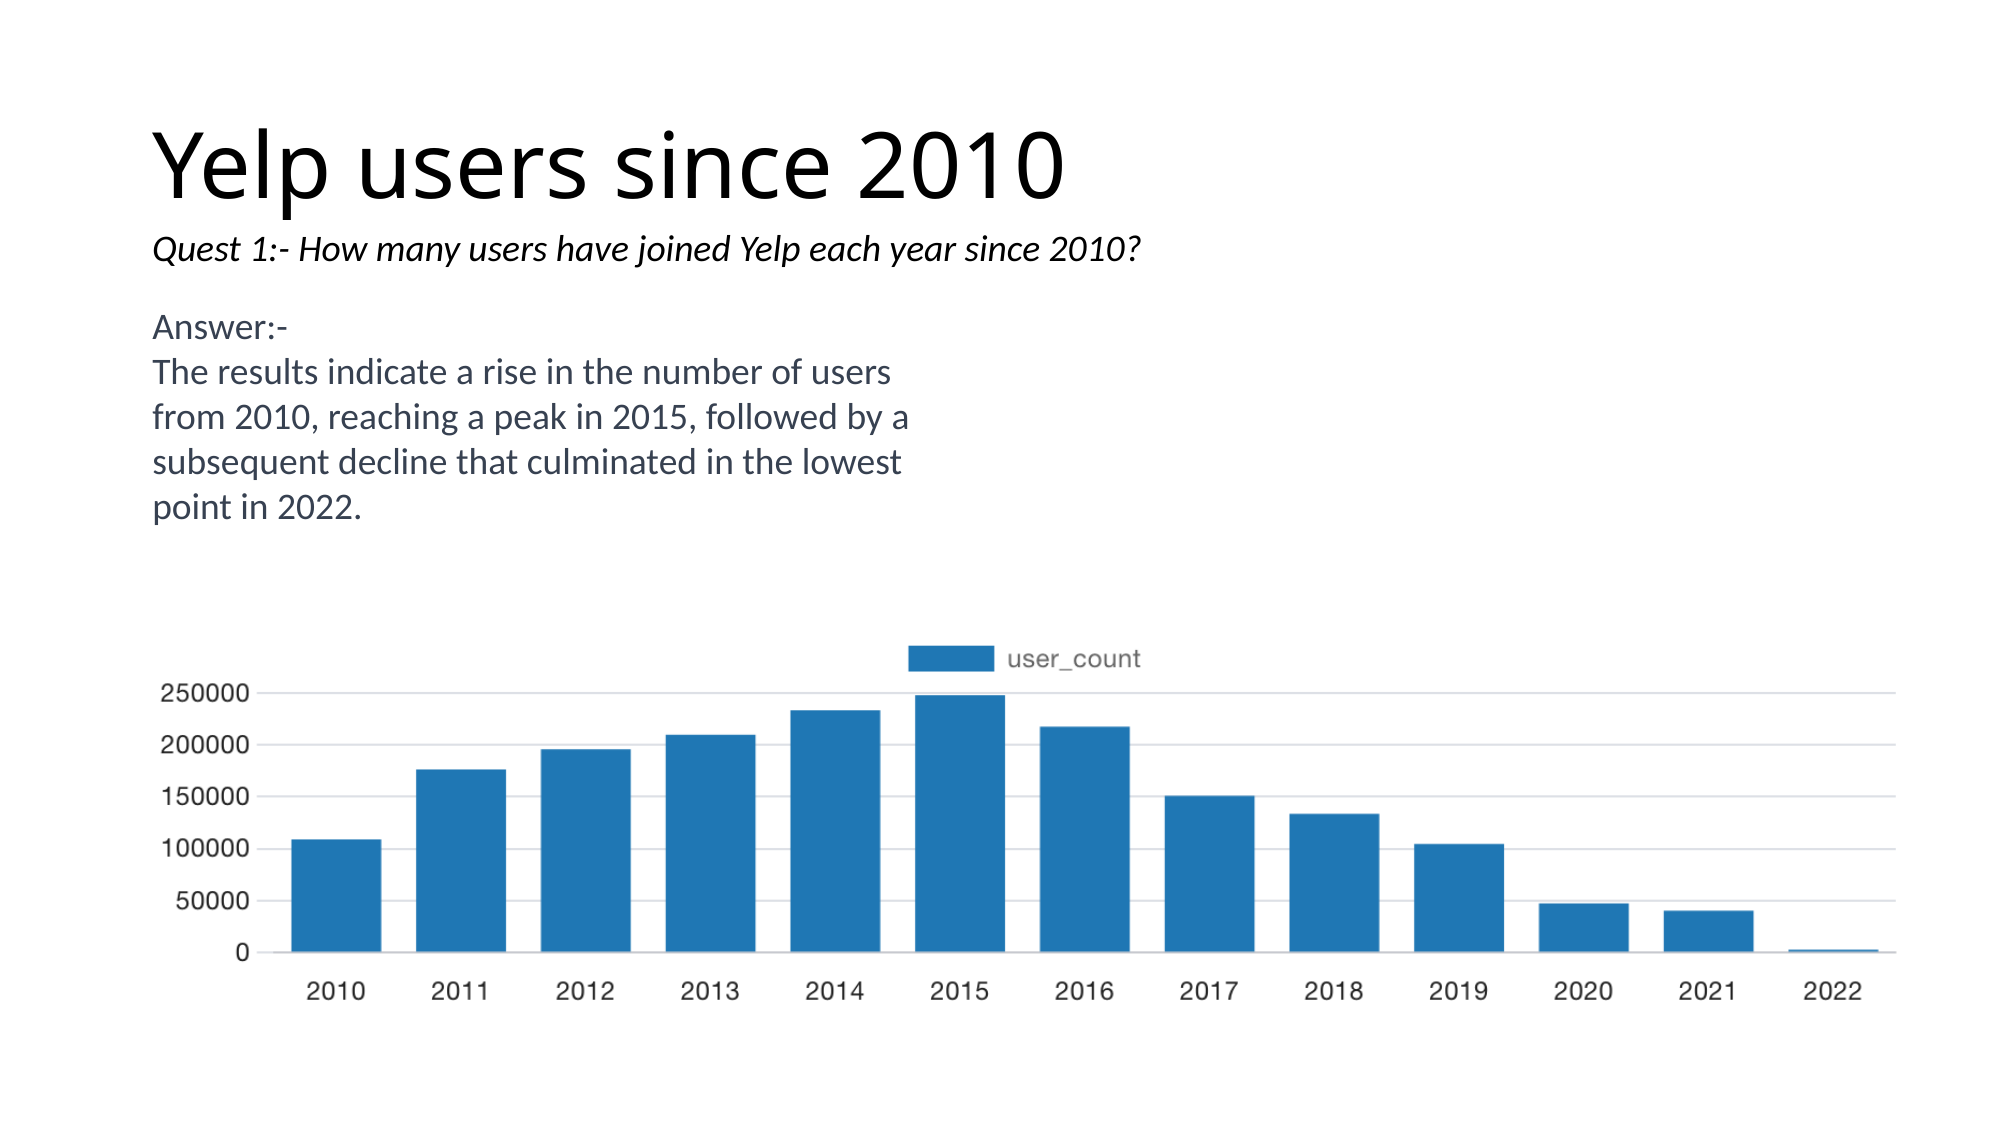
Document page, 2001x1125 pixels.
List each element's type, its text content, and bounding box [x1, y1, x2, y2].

text_box Answer:- The results indicate a rise in the number of users from 2010, reaching a peak in 2015, followed by a subsequent decline that culminated in the lowest point in 2022. [137, 294, 966, 535]
title Yelp users since 2010 [137, 59, 1863, 278]
picture [137, 607, 1913, 1031]
text_box Quest 1:- How many users have joined Yelp each year since 2010? [137, 216, 1462, 277]
